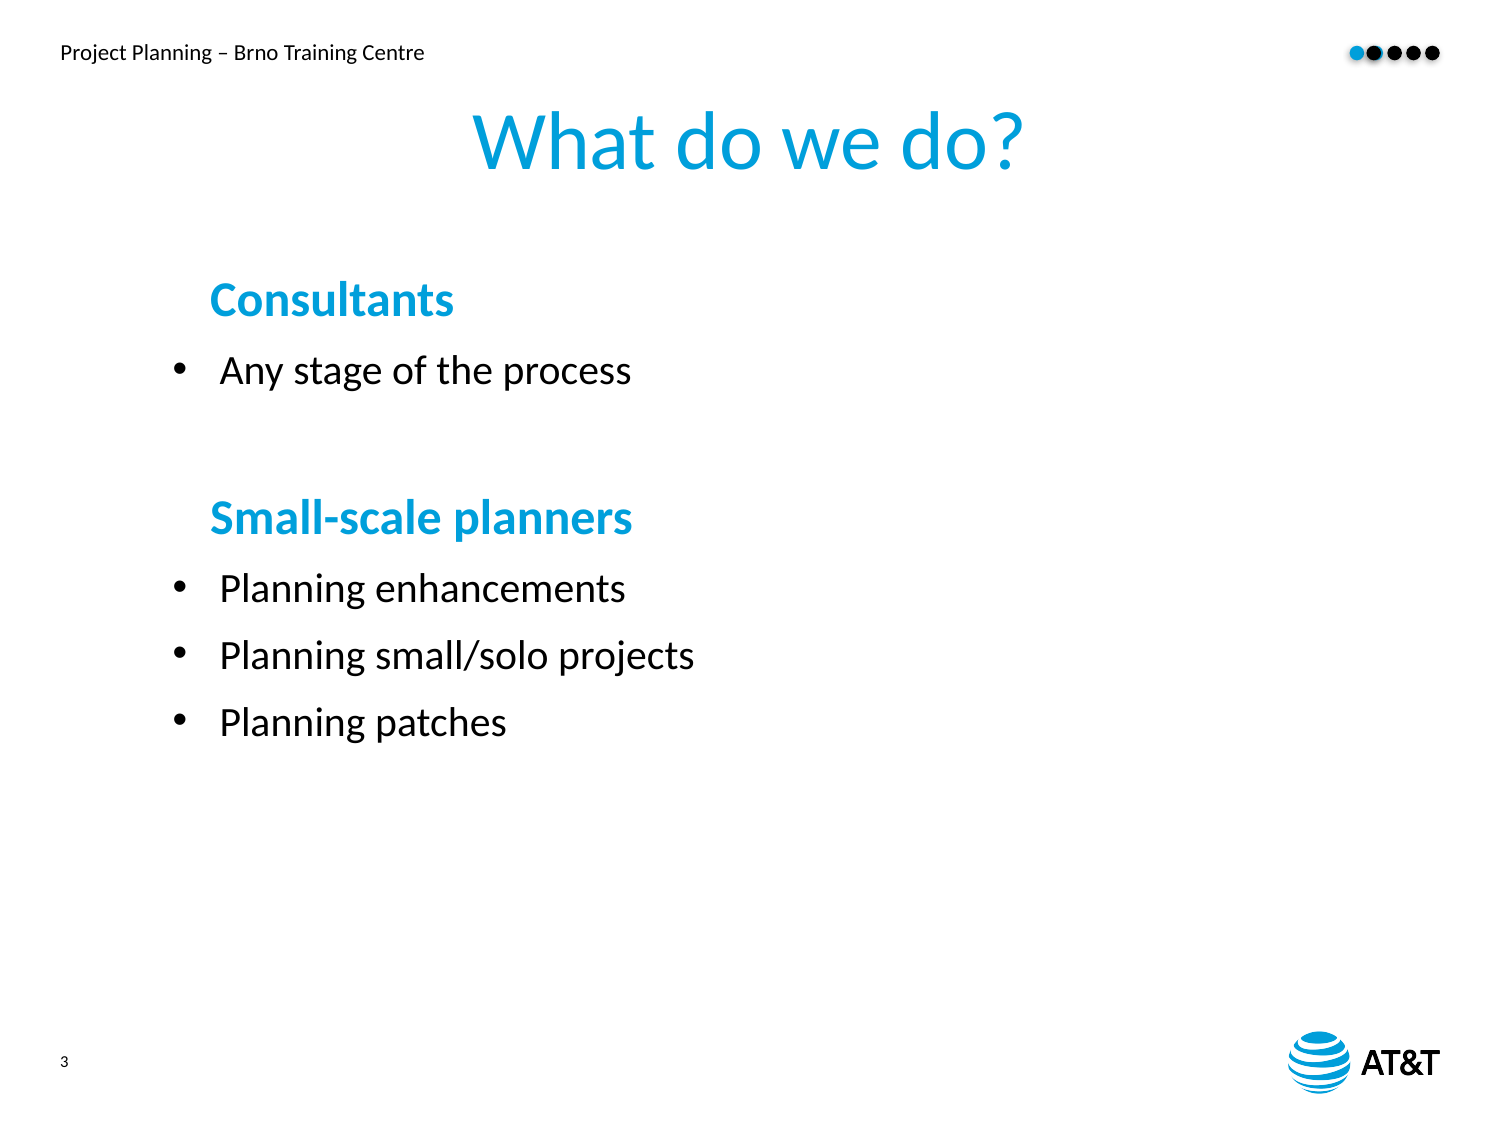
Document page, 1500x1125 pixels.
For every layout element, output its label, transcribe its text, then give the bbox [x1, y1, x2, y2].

text_box [1348, 44, 1364, 62]
picture [1256, 1000, 1471, 1125]
slide_number 3 [60, 1049, 97, 1087]
text_box [1405, 44, 1422, 62]
text_box [1424, 44, 1441, 62]
list What do we do? Consultants Any stage of the process Small-scale planners Planning enhancements Planning small/solo projects Planning patches [60, 97, 1440, 885]
text_box [1387, 44, 1403, 62]
text_box [1365, 44, 1382, 62]
